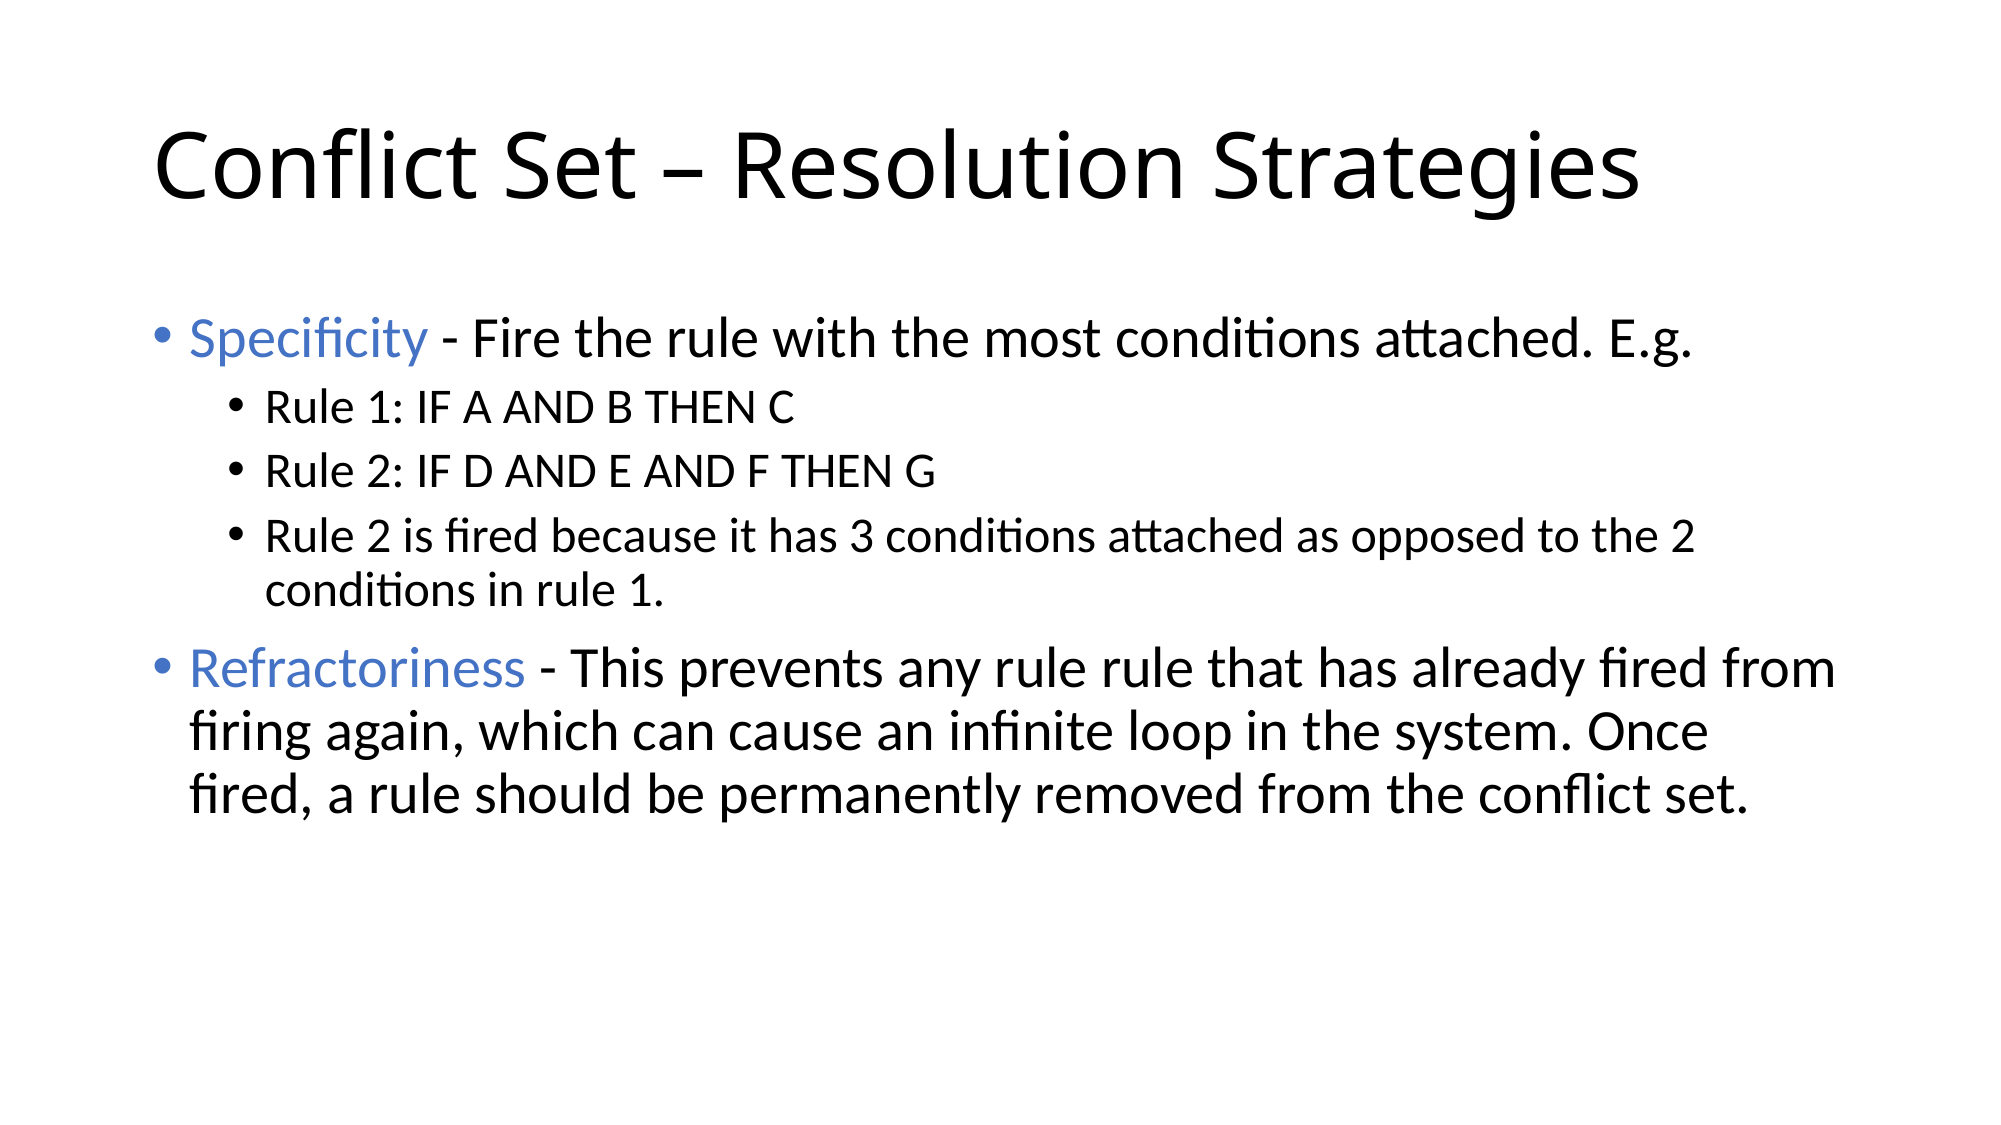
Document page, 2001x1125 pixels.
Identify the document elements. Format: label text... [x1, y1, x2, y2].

title Conflict Set – Resolution Strategies [137, 59, 1863, 278]
list Specificity - Fire the rule with the most conditions attached. E.g. Rule 1: IF A AND B THEN C Rule 2: IF D AND E AND F THEN G Rule 2 is fired because it has 3 conditions attached as opposed to the 2 conditions in rule 1. Refractoriness - This prevents any rule rule that has already fired from firing again, which can cause an infinite loop in the system. Once fired, a rule should be permanently removed from the conflict set. [137, 299, 1863, 1014]
